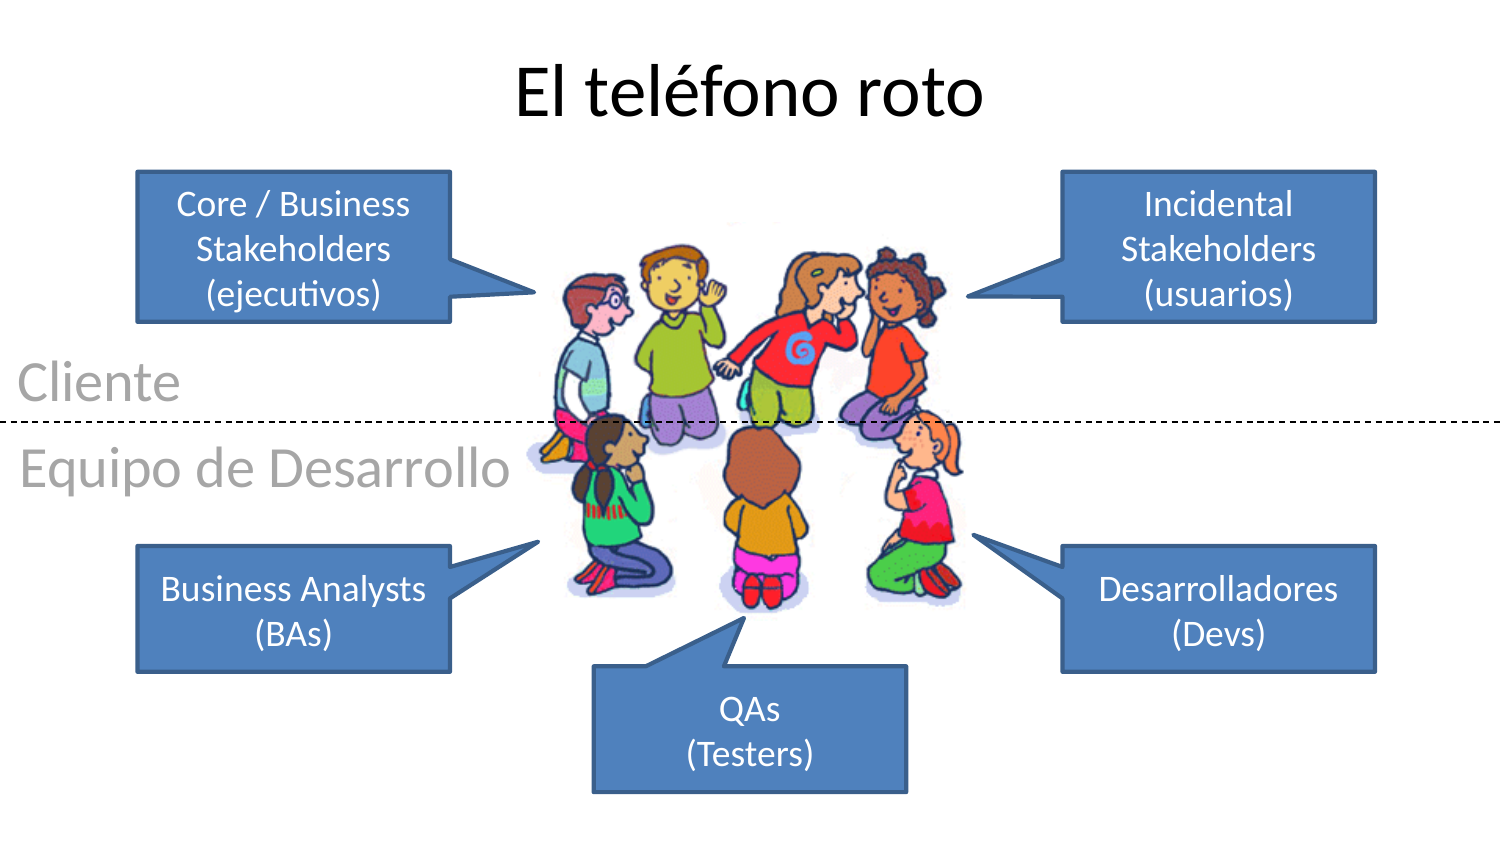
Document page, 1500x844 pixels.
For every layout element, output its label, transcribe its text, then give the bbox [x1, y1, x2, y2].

picture [522, 222, 978, 421]
text_box Desarrolladores (Devs) [983, 536, 1378, 674]
text_box Equipo de Desarrollo [4, 430, 517, 507]
text_box El teléfono roto [499, 34, 1001, 140]
text_box Core / Business Stakeholders (ejecutivos) [135, 169, 517, 324]
text_box Business Analysts (BAs) [135, 543, 517, 674]
text_box Incidental Stakeholders (usuarios) [983, 169, 1378, 324]
text_box Cliente [2, 335, 197, 421]
picture [522, 423, 978, 622]
text_box QAs (Testers) [591, 629, 909, 795]
